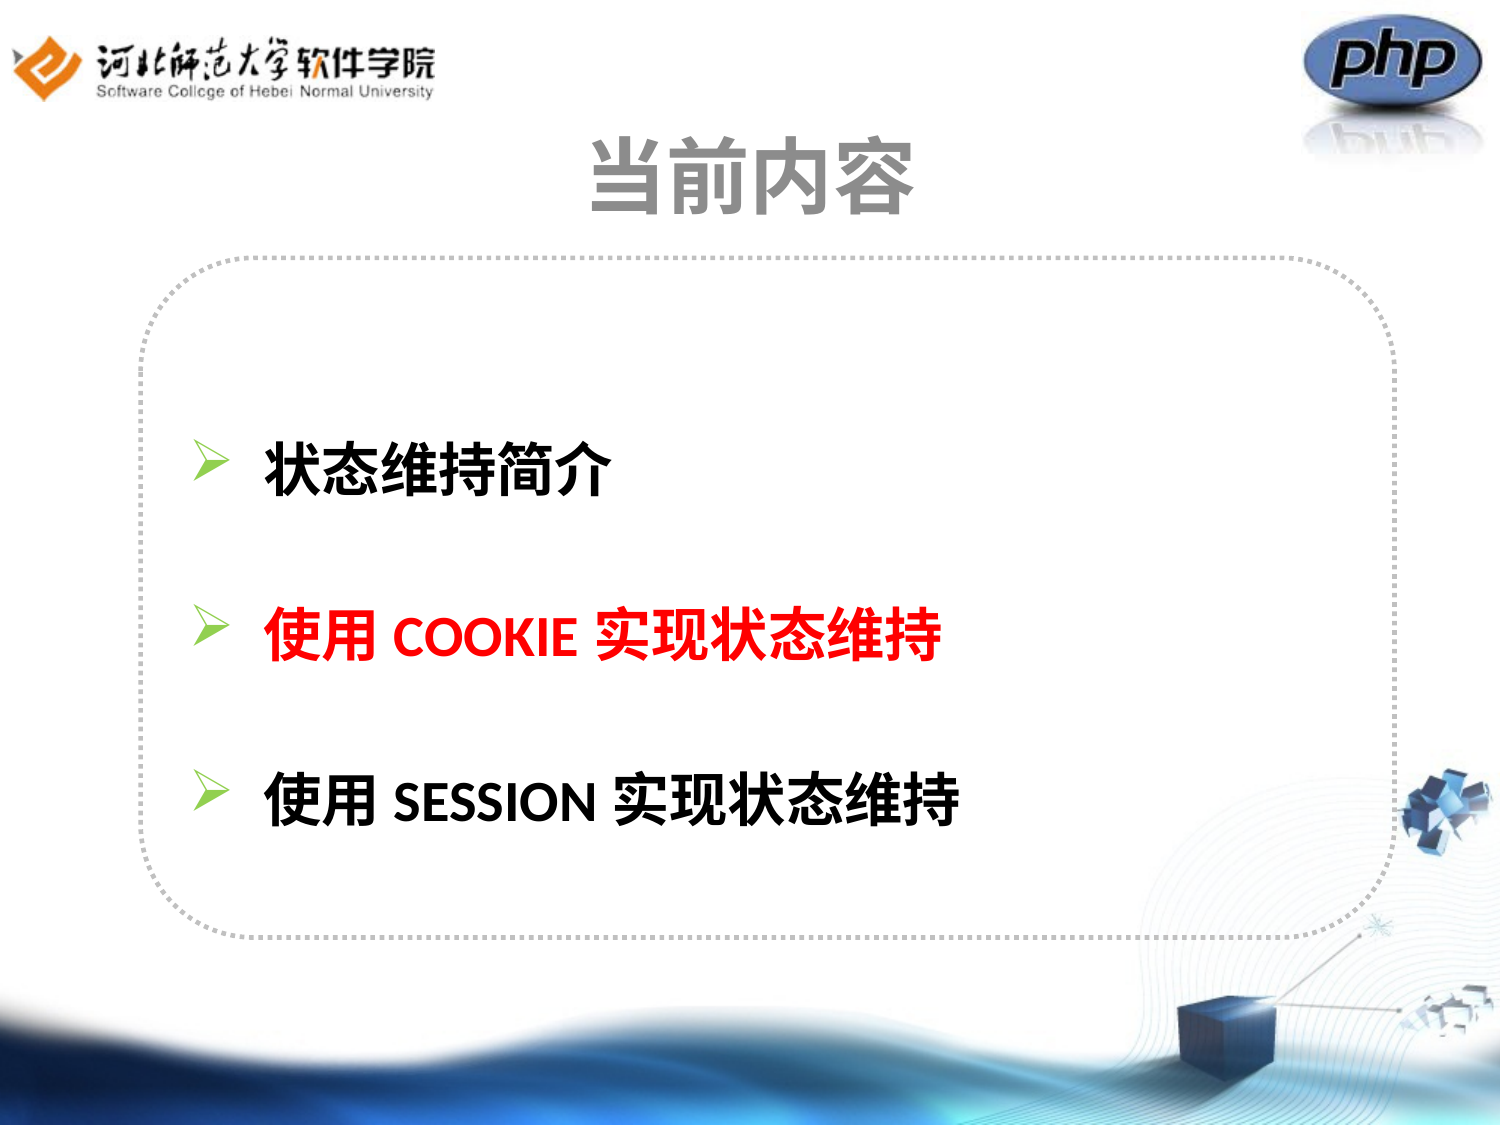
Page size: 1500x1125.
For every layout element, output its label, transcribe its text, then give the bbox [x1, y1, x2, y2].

text_box 状态维持简介 使用COOKIE实现状态维持 使用SESSION实现状态维持 [140, 257, 1395, 938]
picture [0, 0, 1500, 1125]
title 当前内容 [75, 117, 1425, 233]
